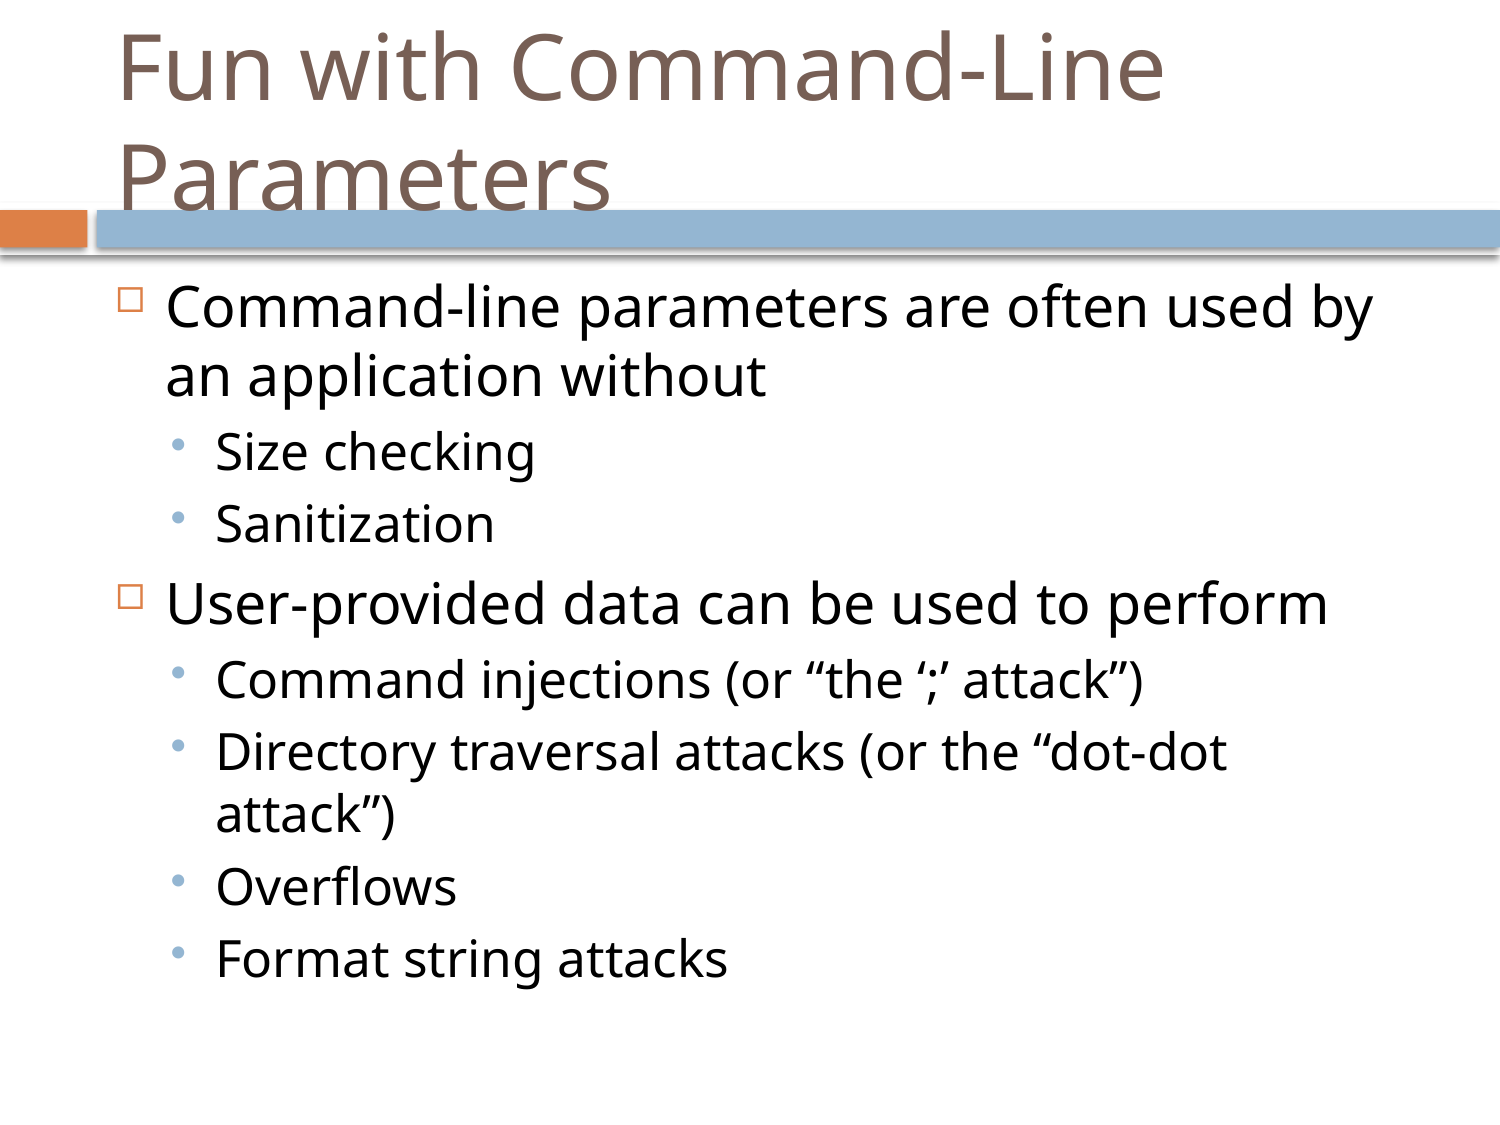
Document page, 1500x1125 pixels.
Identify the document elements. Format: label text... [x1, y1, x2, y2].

title Fun with Command-Line Parameters [100, 37, 1438, 200]
list Command-line parameters are often used by an application without Size checking Sanitization User-provided data can be used to perform Command injections (or “the ‘;’ attack”) Directory traversal attacks (or the “dot-dot attack”) Overflows Format string attacks [100, 262, 1438, 1000]
